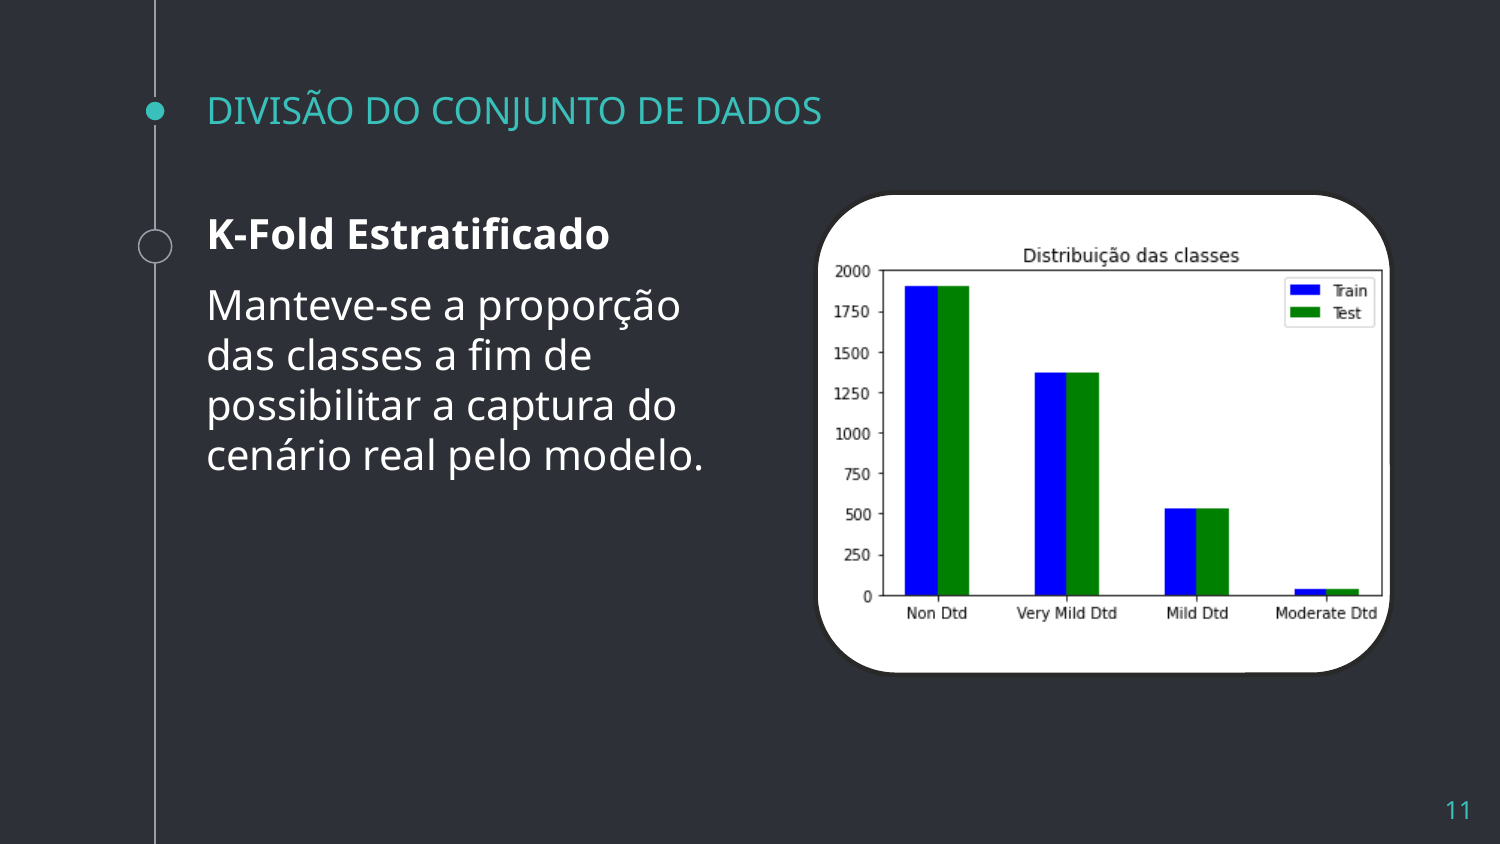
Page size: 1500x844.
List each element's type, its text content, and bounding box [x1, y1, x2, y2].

text_box [824, 192, 1383, 235]
title DIVISÃO DO CONJUNTO DE DADOS [191, 90, 1317, 147]
text_box [828, 638, 1380, 675]
picture [823, 236, 1393, 632]
slide_number ‹#› [1398, 779, 1489, 832]
list K-Fold Estratificado Manteve-se a proporção das classes a fim de possibilitar a captura do cenário real pelo modelo. [191, 192, 734, 804]
